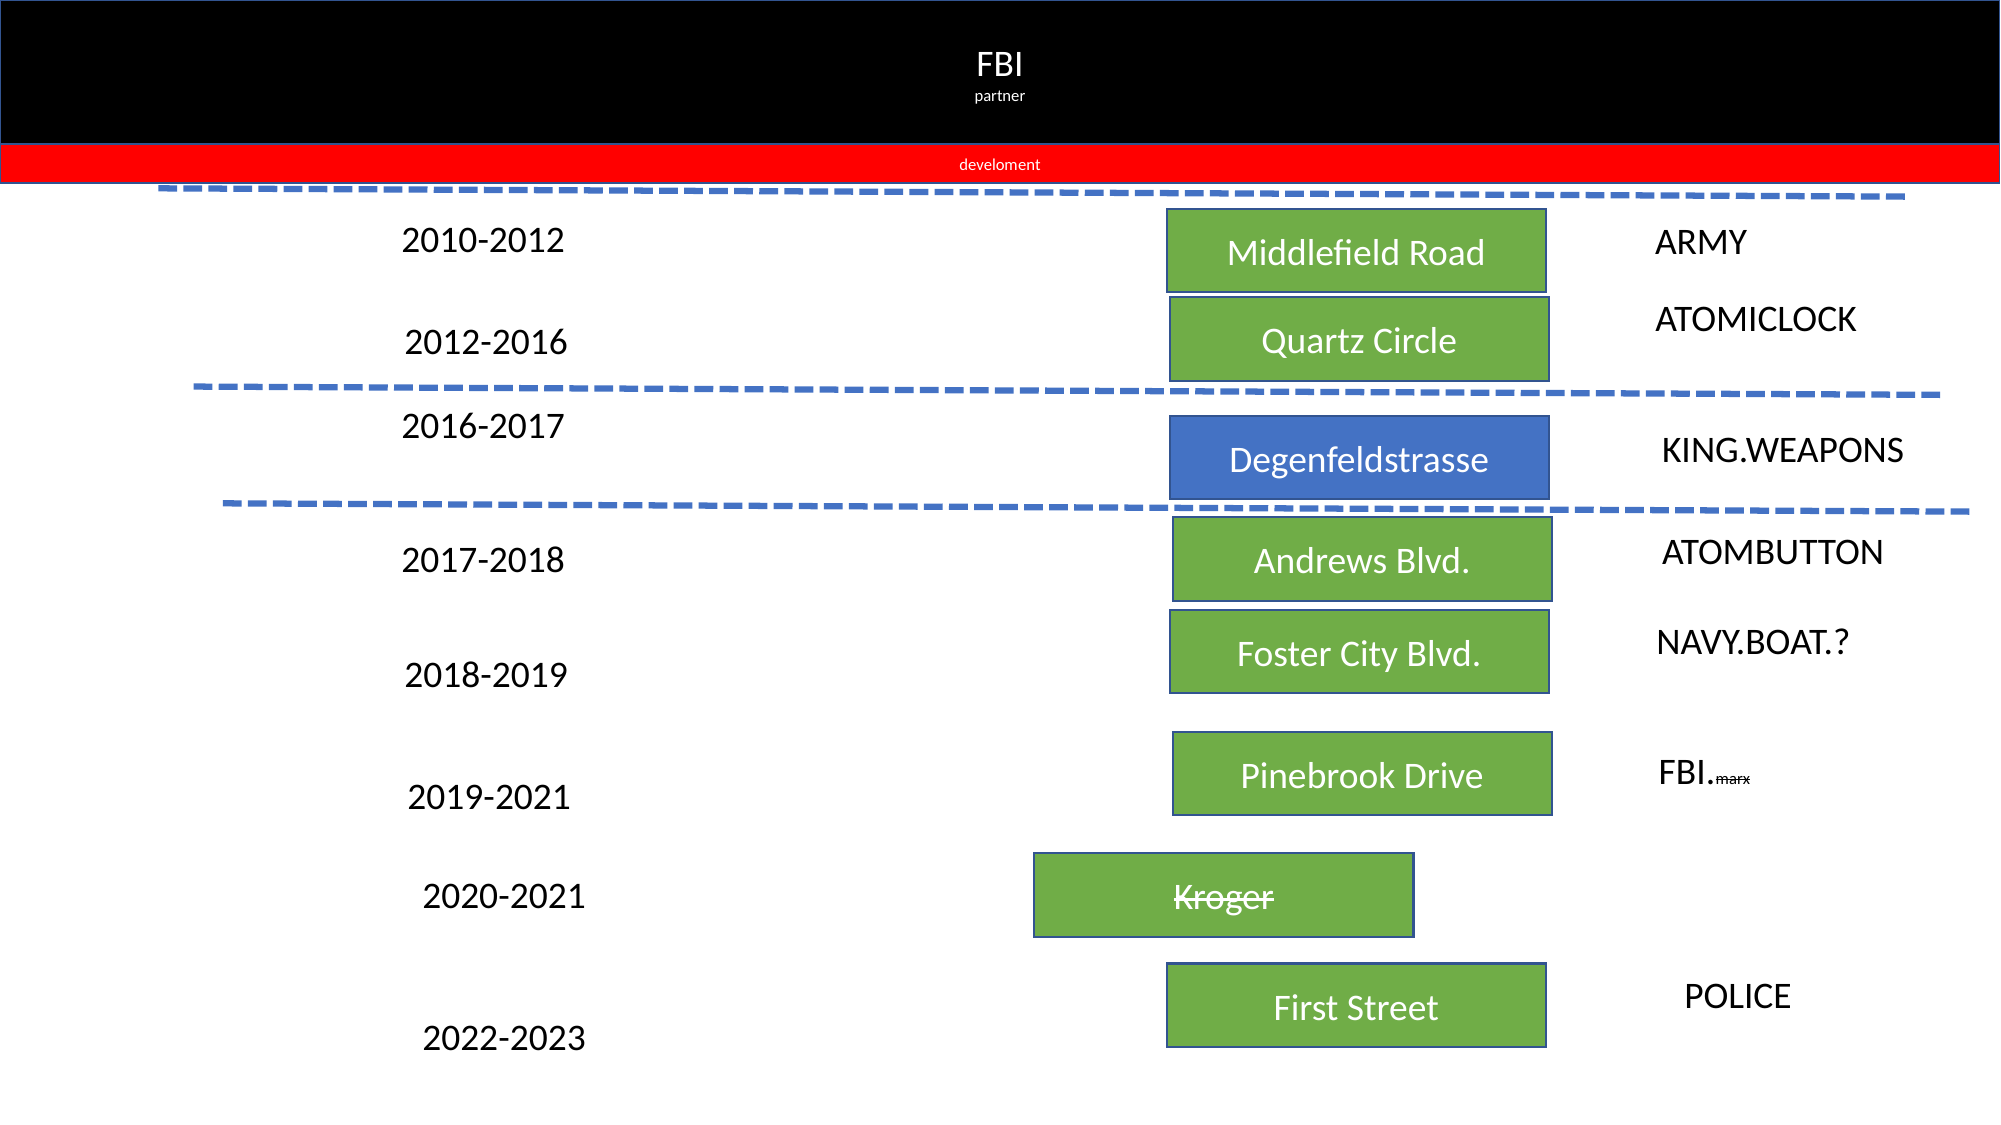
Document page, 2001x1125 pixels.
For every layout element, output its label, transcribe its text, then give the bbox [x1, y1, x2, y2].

text_box Middlefield Road [1166, 208, 1547, 293]
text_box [158, 188, 1911, 197]
text_box 2018-2019 [389, 642, 583, 703]
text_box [193, 386, 1946, 395]
text_box Degenfeldstrasse [1169, 415, 1550, 500]
text_box develoment [0, 143, 2000, 184]
text_box 2010-2012 [386, 207, 580, 268]
text_box Kroger [1033, 852, 1415, 938]
text_box First Street [1166, 962, 1547, 1048]
text_box Pinebrook Drive [1172, 731, 1553, 816]
text_box ATOMICLOCK [1640, 286, 1872, 347]
text_box 2012-2016 [389, 310, 583, 370]
text_box Foster City Blvd. [1169, 609, 1550, 694]
text_box 2016-2017 [386, 395, 580, 454]
text_box Quartz Circle [1169, 296, 1550, 382]
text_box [222, 503, 1976, 512]
text_box FBI partner [0, 0, 2000, 143]
text_box NAVY.BOAT.? [1641, 609, 1866, 670]
text_box Andrews Blvd. [1172, 516, 1553, 602]
text_box ATOMBUTTON [1647, 519, 1900, 580]
text_box POLICE [1669, 963, 1807, 1024]
text_box KING.WEAPONS [1647, 418, 1920, 478]
text_box 2020-2021 [407, 863, 601, 924]
text_box 2022-2023 [407, 1005, 601, 1065]
text_box ARMY [1640, 209, 1763, 270]
text_box 2019-2021 [392, 764, 586, 825]
text_box FBI.marx [1644, 739, 1765, 800]
text_box 2017-2018 [386, 527, 580, 588]
